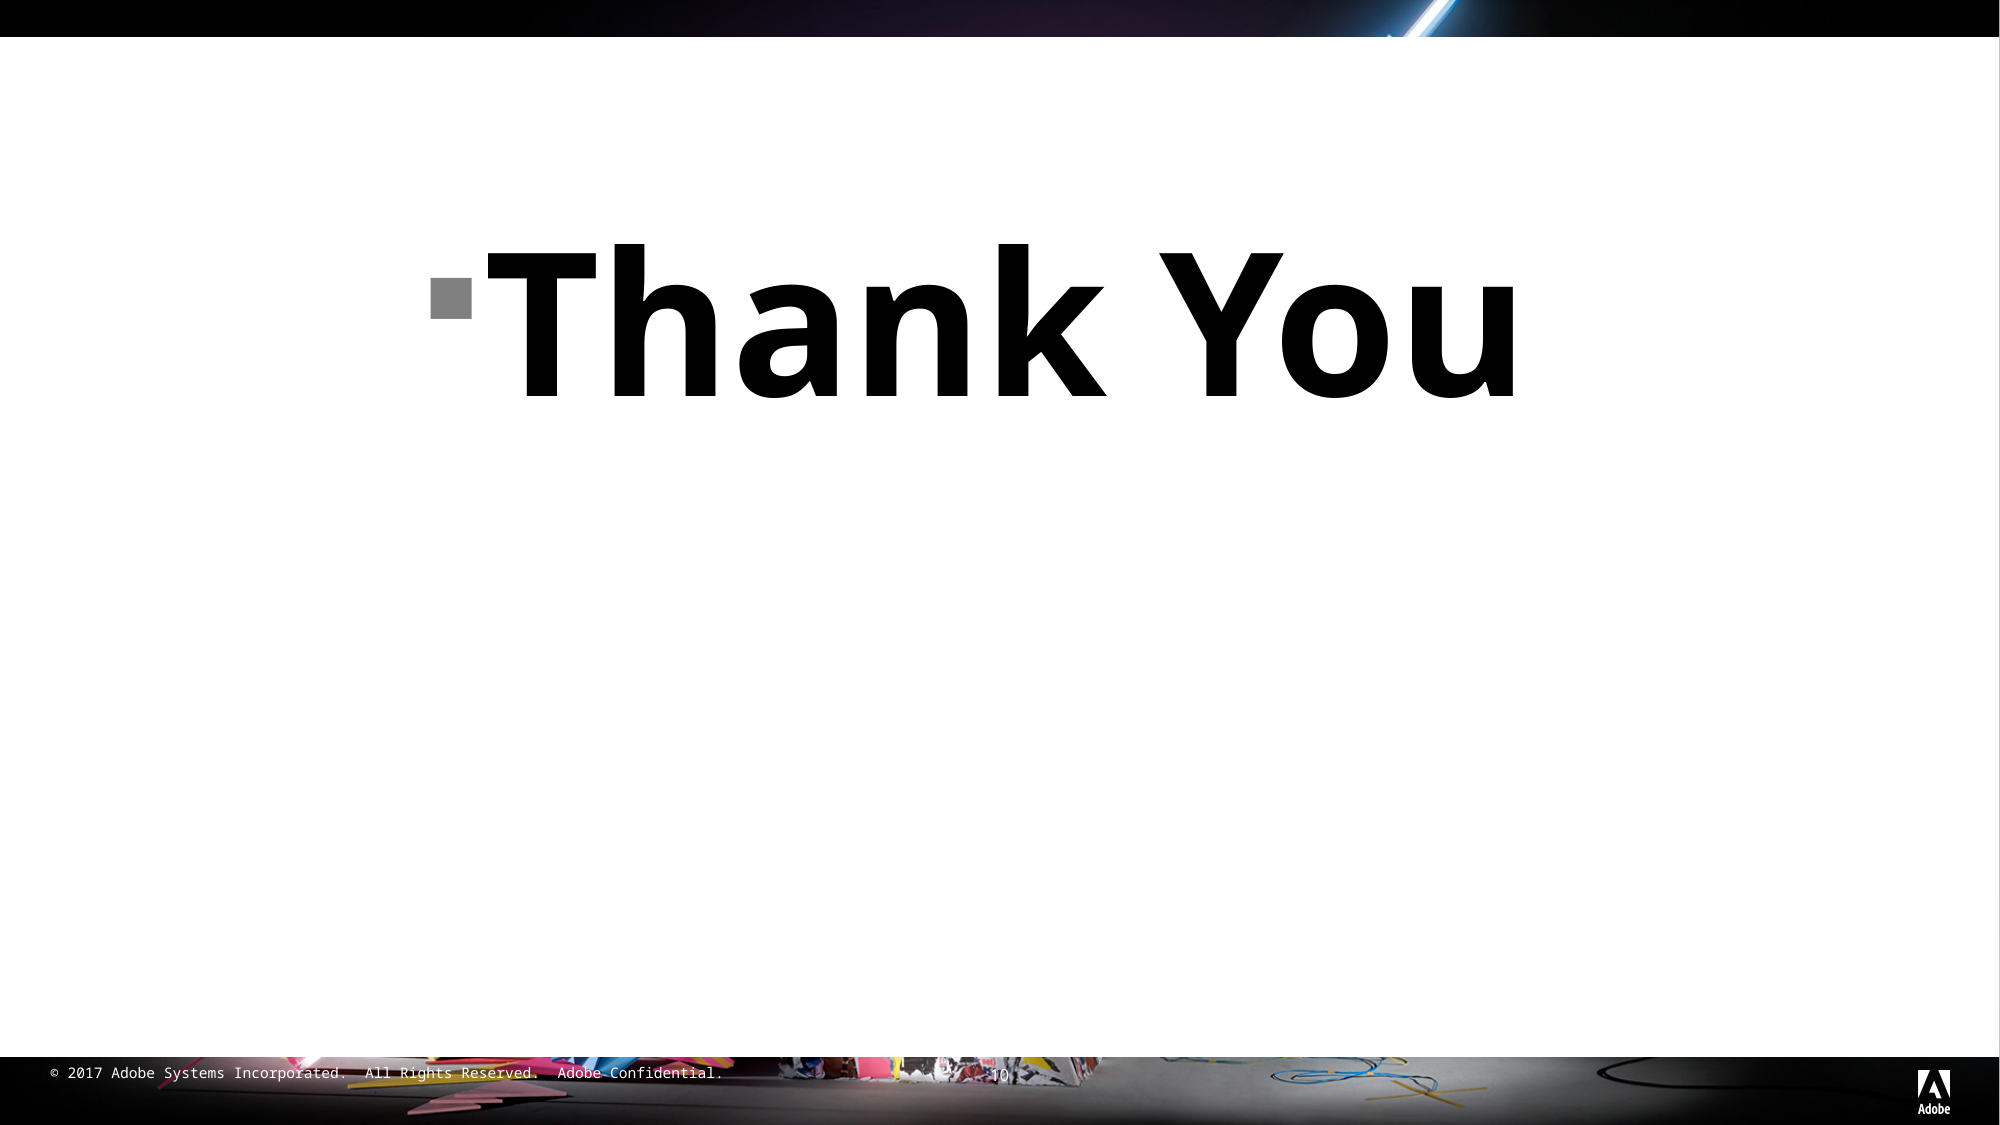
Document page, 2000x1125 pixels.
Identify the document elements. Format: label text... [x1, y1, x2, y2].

slide_number 10 [916, 1062, 1083, 1091]
picture [0, 1057, 2000, 1125]
picture [0, 0, 2000, 37]
list Thank You [49, 187, 1950, 1013]
